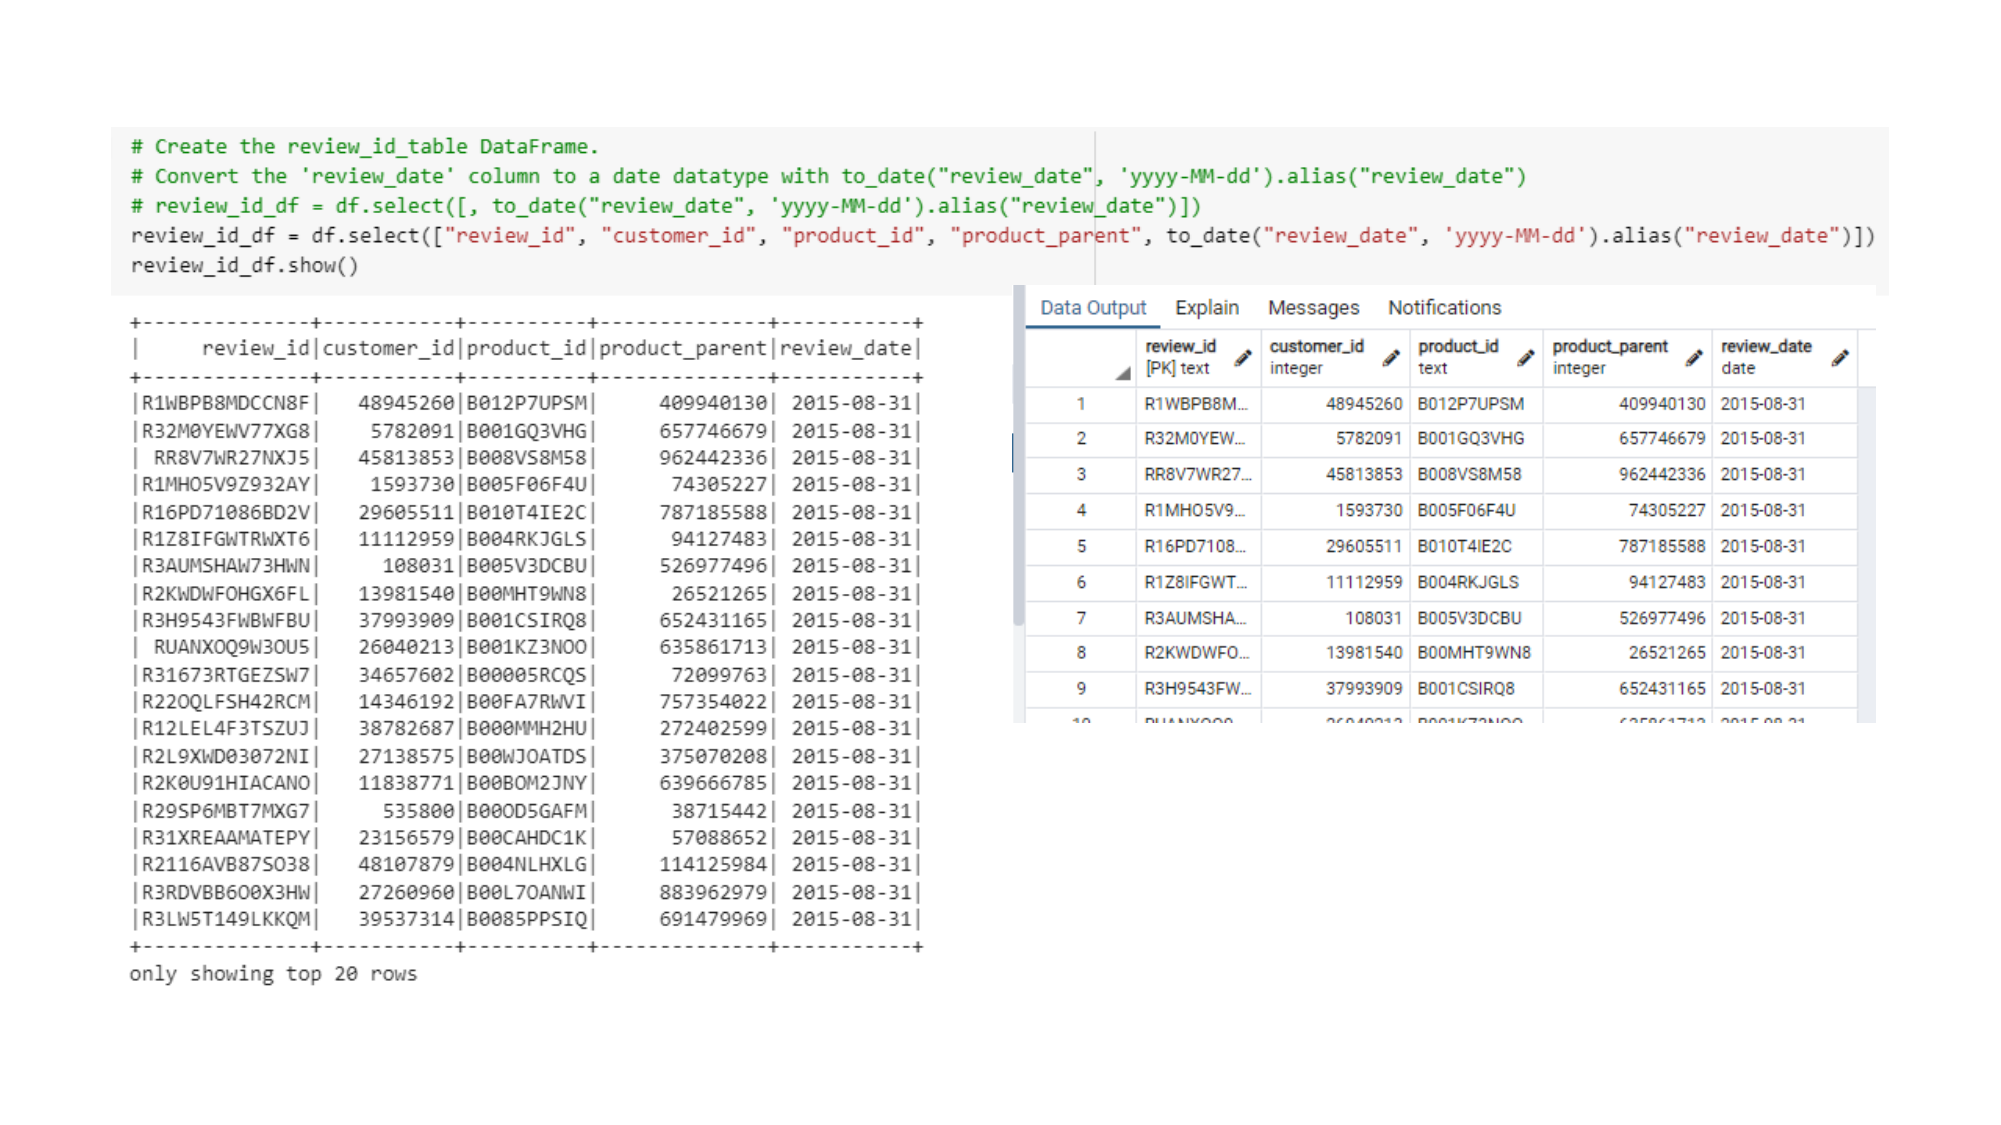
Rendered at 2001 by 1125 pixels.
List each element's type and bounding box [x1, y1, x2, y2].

picture [111, 127, 1889, 998]
